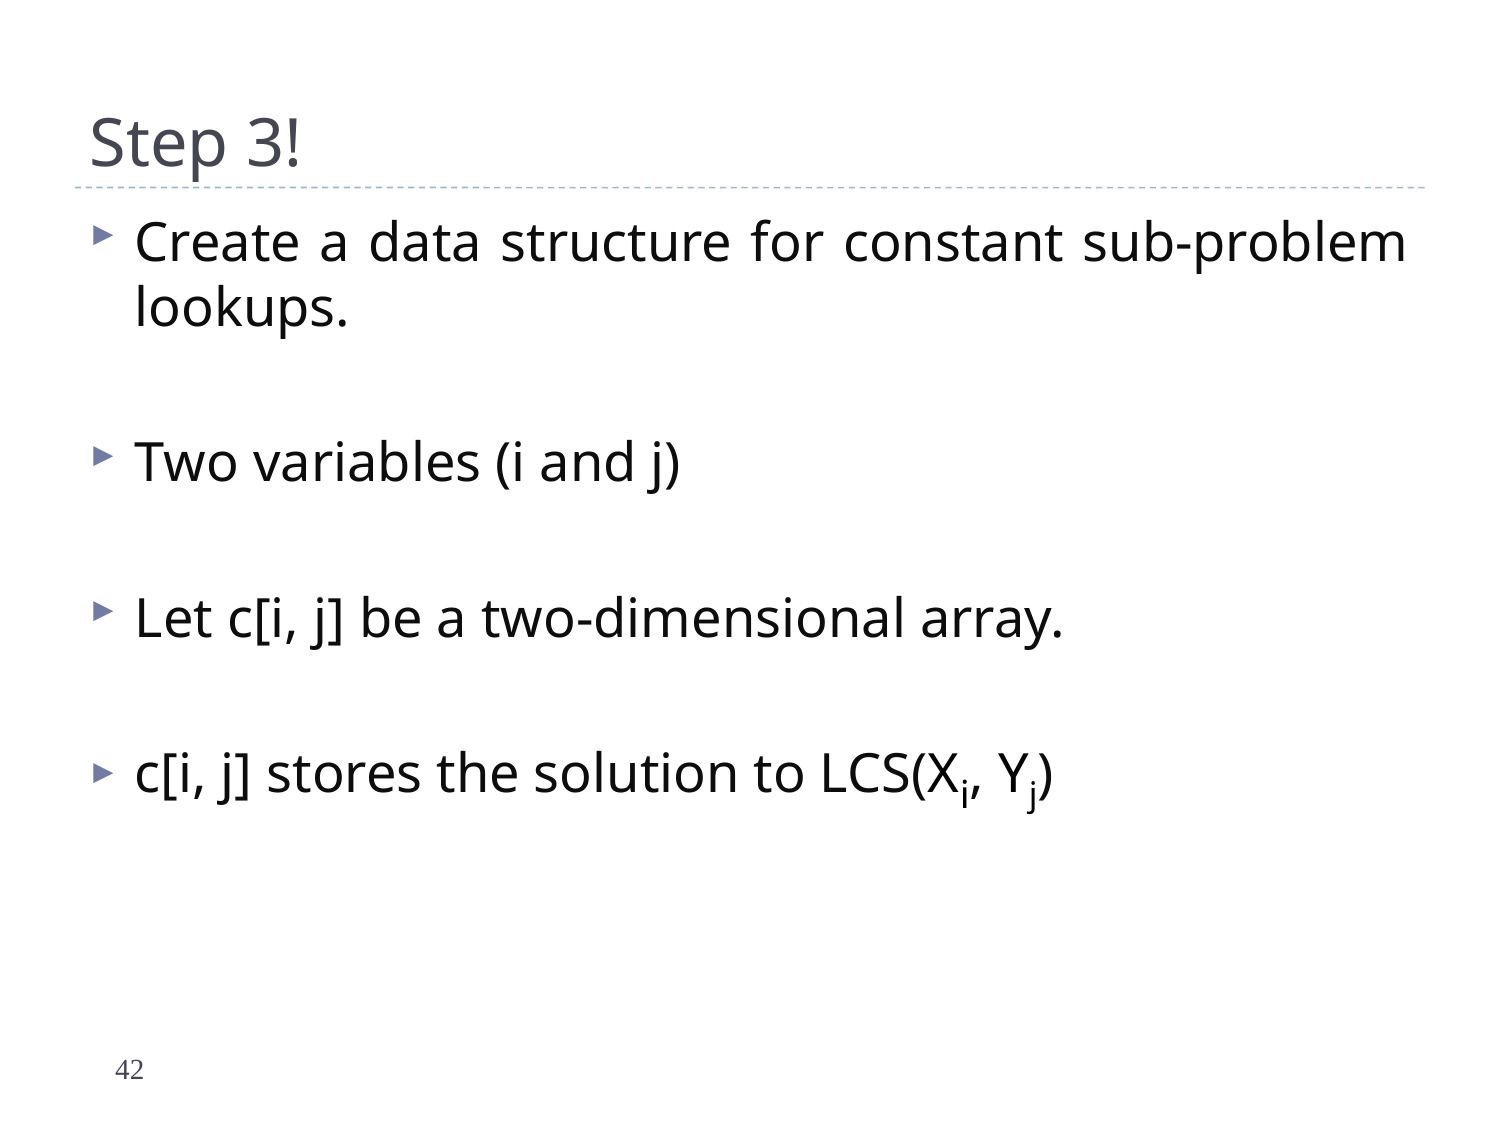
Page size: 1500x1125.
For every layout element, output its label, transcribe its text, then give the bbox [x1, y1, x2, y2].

list Create a data structure for constant sub-problem lookups. Two variables (i and j) Let c[i, j] be a two-dimensional array. c[i, j] stores the solution to LCS(Xi, Yj) [75, 200, 1425, 1010]
slide_number 42 [100, 1042, 426, 1103]
title Step 3! [75, 24, 1425, 188]
